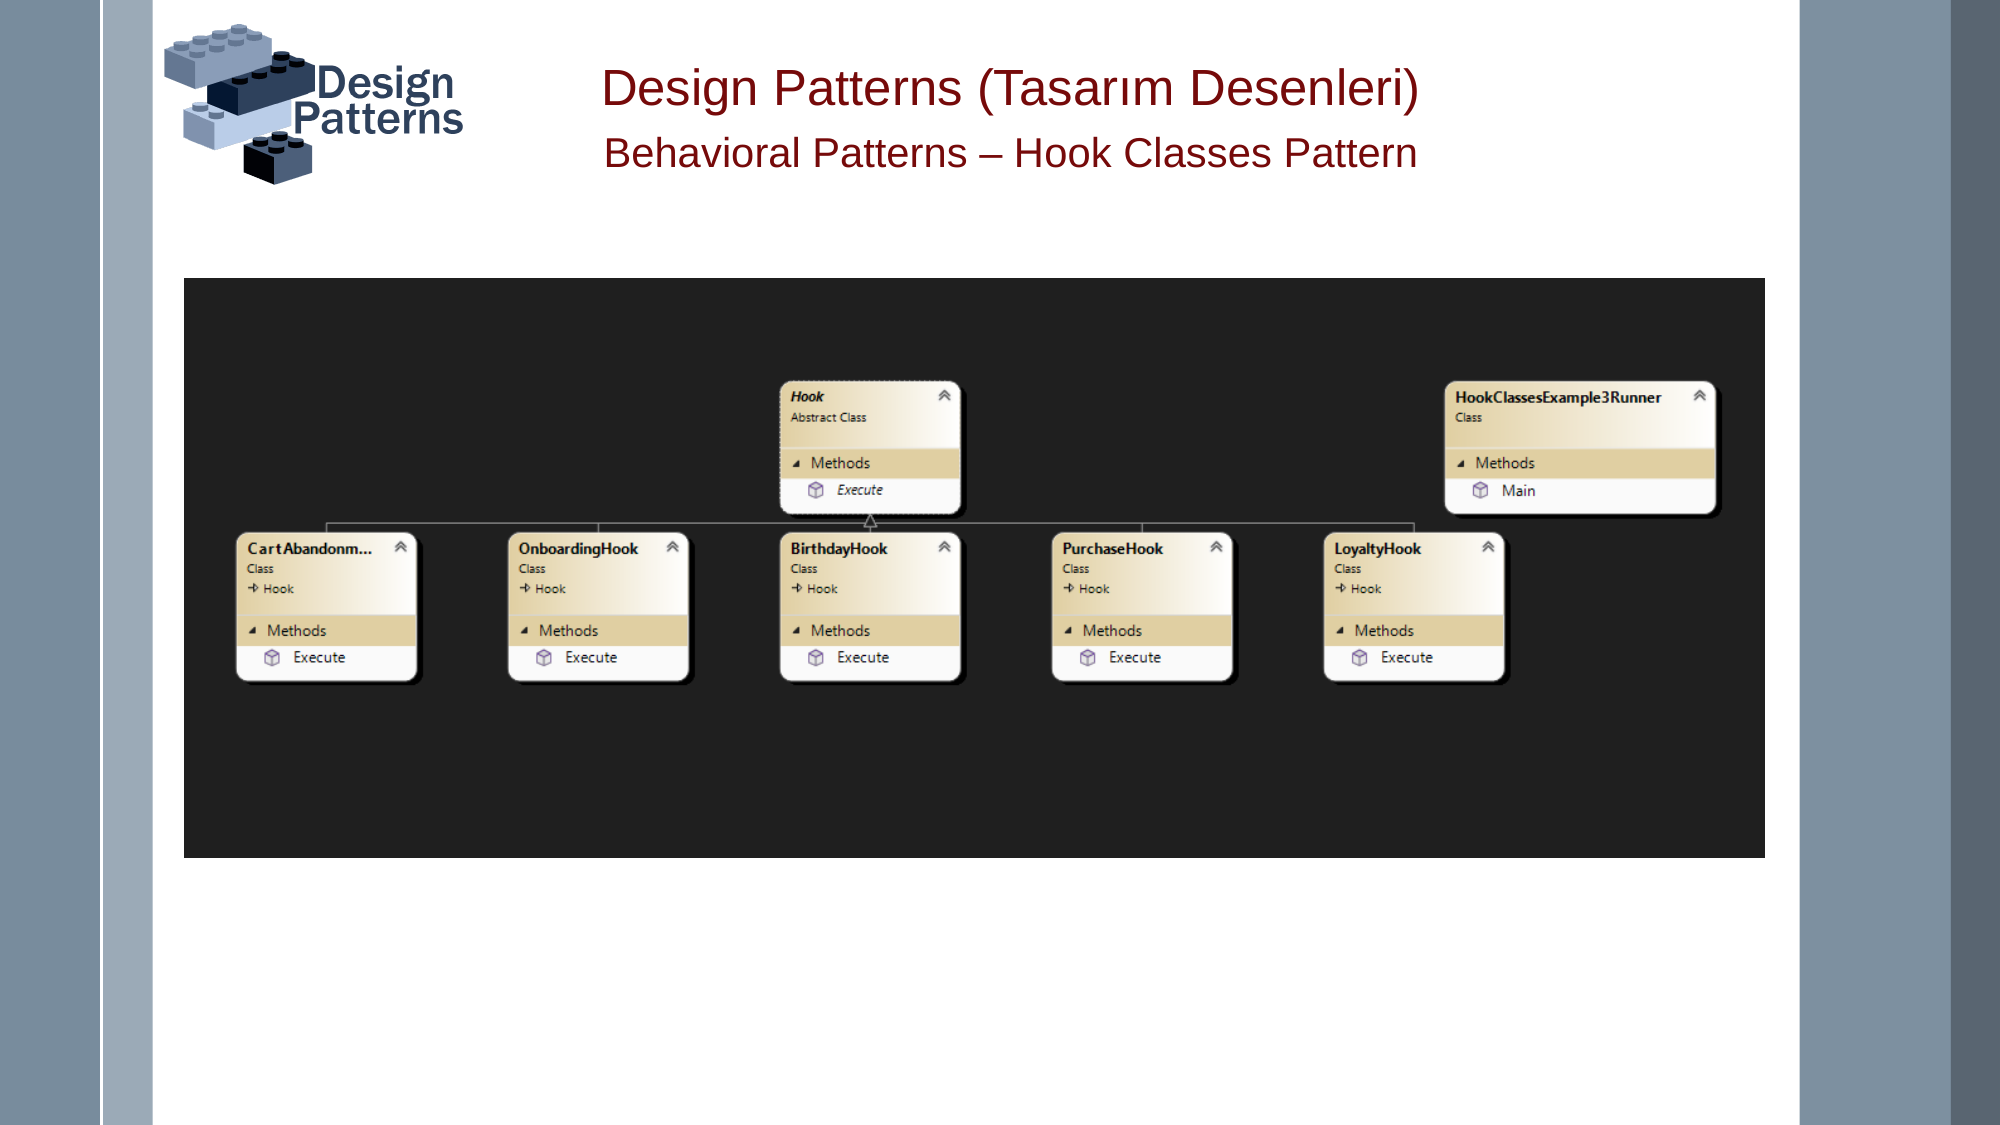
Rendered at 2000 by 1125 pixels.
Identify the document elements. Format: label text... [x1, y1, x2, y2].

text_box Design Patterns (Tasarım Desenleri) [586, 54, 1555, 125]
picture [161, 24, 465, 185]
text_box Behavioral Patterns – Hook Classes Pattern [588, 124, 1473, 187]
picture [184, 278, 1766, 858]
